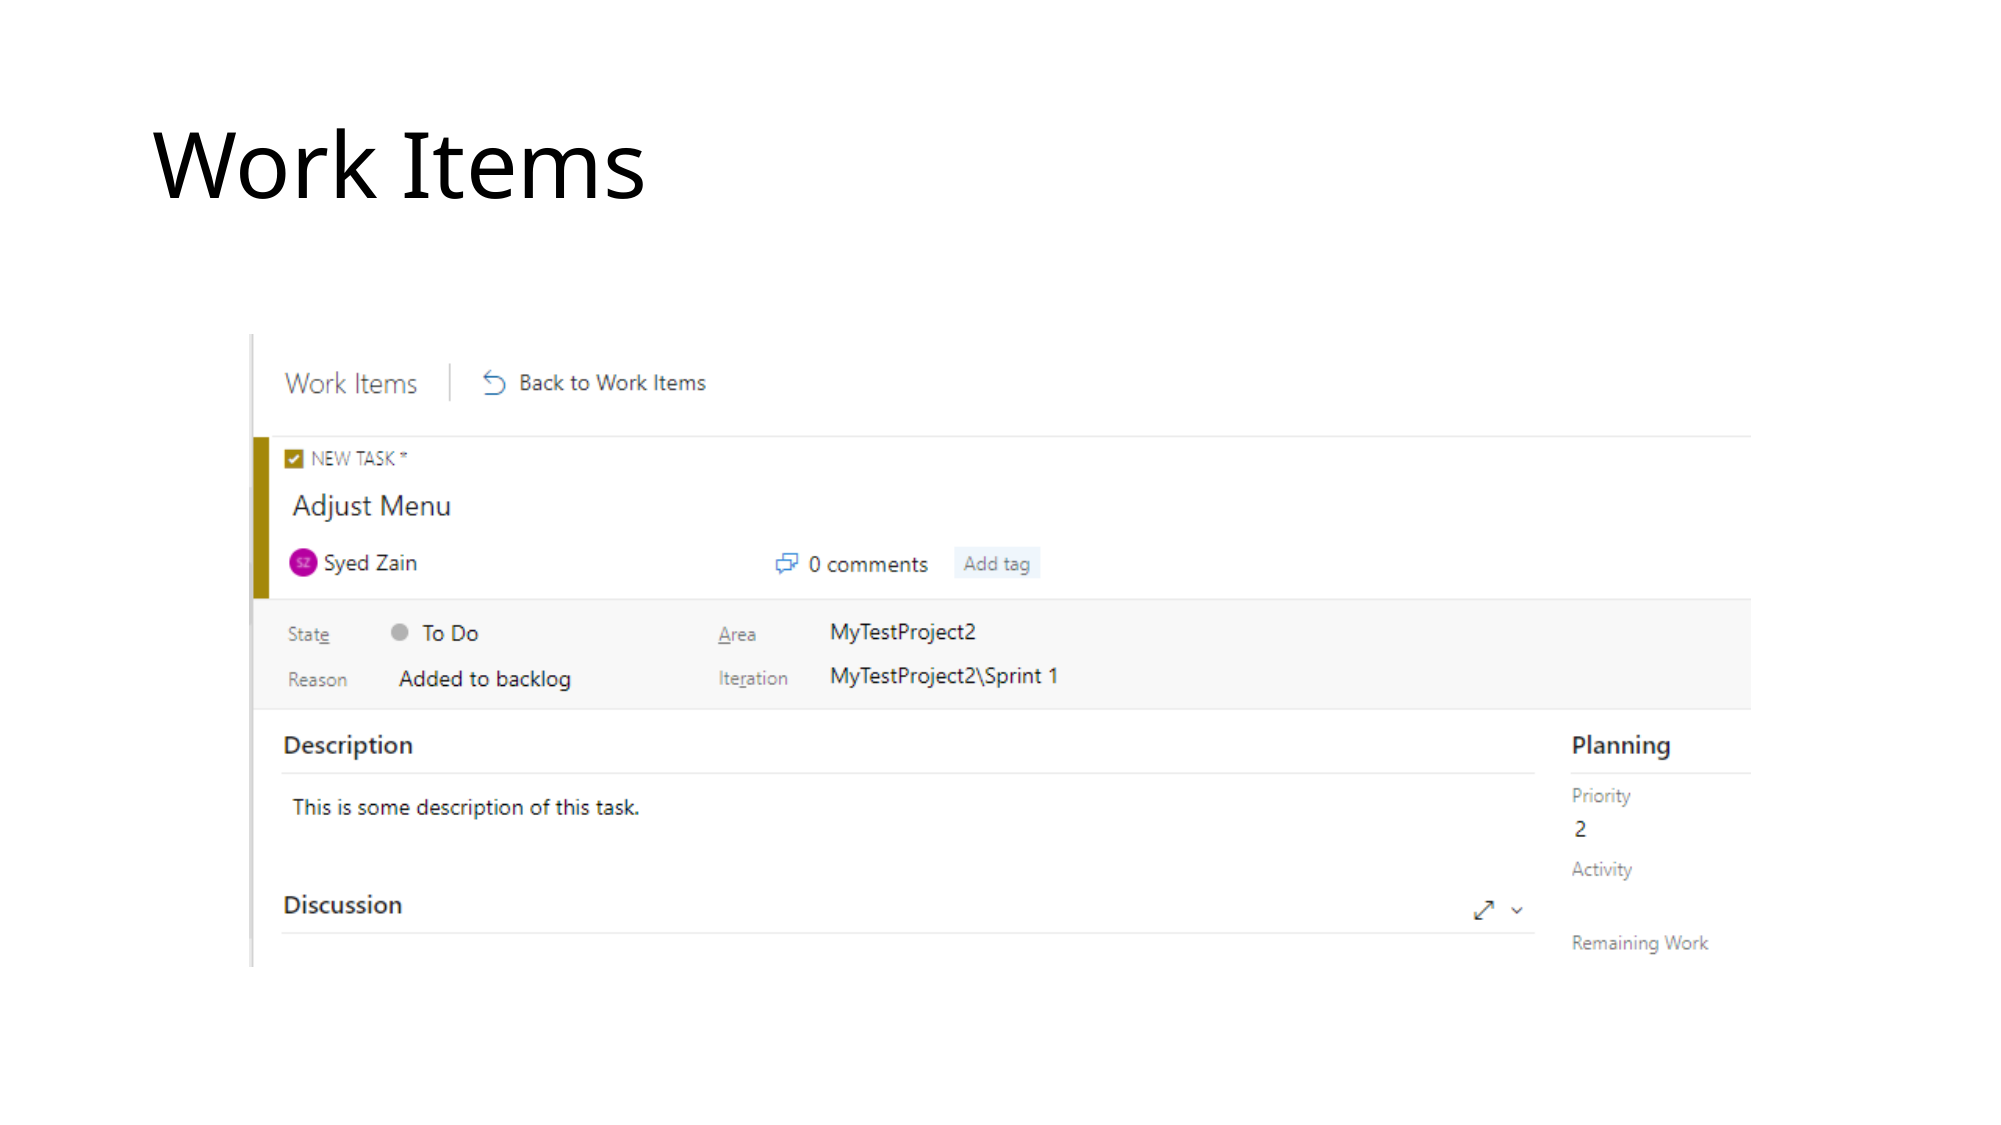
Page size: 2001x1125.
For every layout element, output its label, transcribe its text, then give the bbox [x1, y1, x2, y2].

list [249, 334, 1751, 967]
title Work Items [137, 59, 1863, 278]
